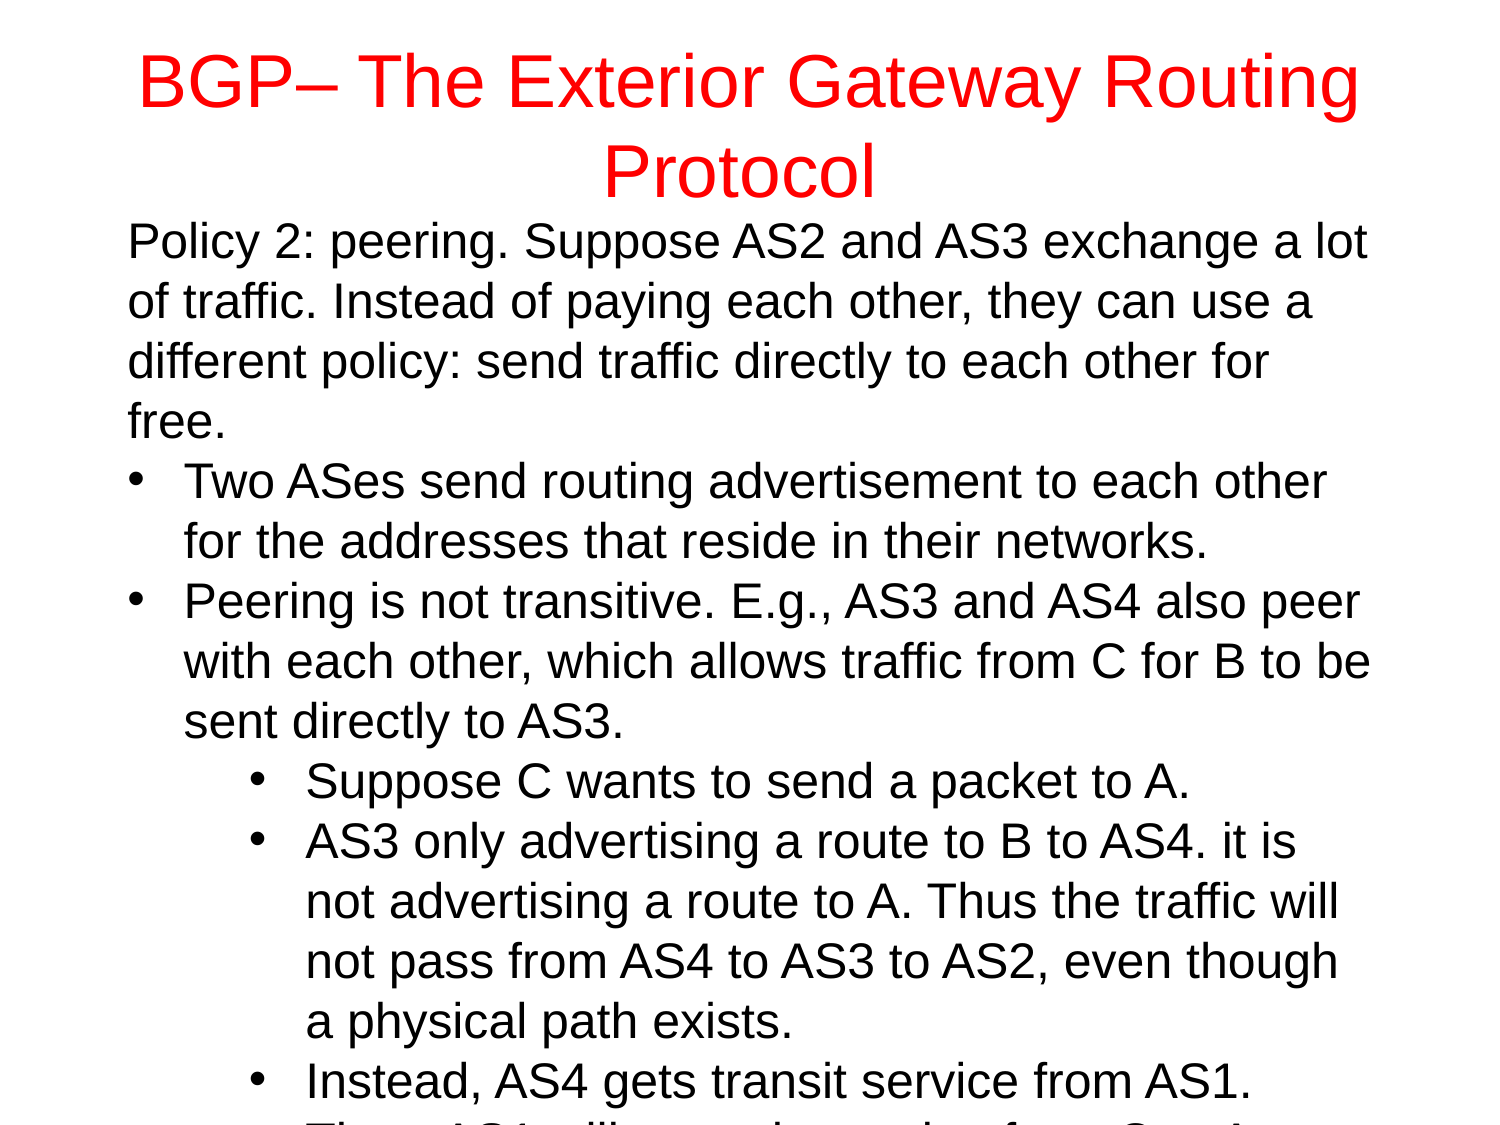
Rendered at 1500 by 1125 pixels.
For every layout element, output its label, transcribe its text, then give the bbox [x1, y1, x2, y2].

title BGP– The Exterior Gateway Routing Protocol [0, 0, 1500, 245]
text_box Policy 2: peering. Suppose AS2 and AS3 exchange a lot of traffic. Instead of paying each other, they can use a different policy: send traffic directly to each other for free. Two ASes send routing advertisement to each other for the addresses that reside in their networks. Peering is not transitive. E.g., AS3 and AS4 also peer with each other, which allows traffic from C for B to be sent directly to AS3. Suppose C wants to send a packet to A. AS3 only advertising a route to B to AS4. it is not advertising a route to A. Thus the traffic will not pass from AS4 to AS3 to AS2, even though a physical path exists. Instead, AS4 gets transit service from AS1. Thus, AS1 will carry the packet from C to A. [112, 201, 1388, 1125]
